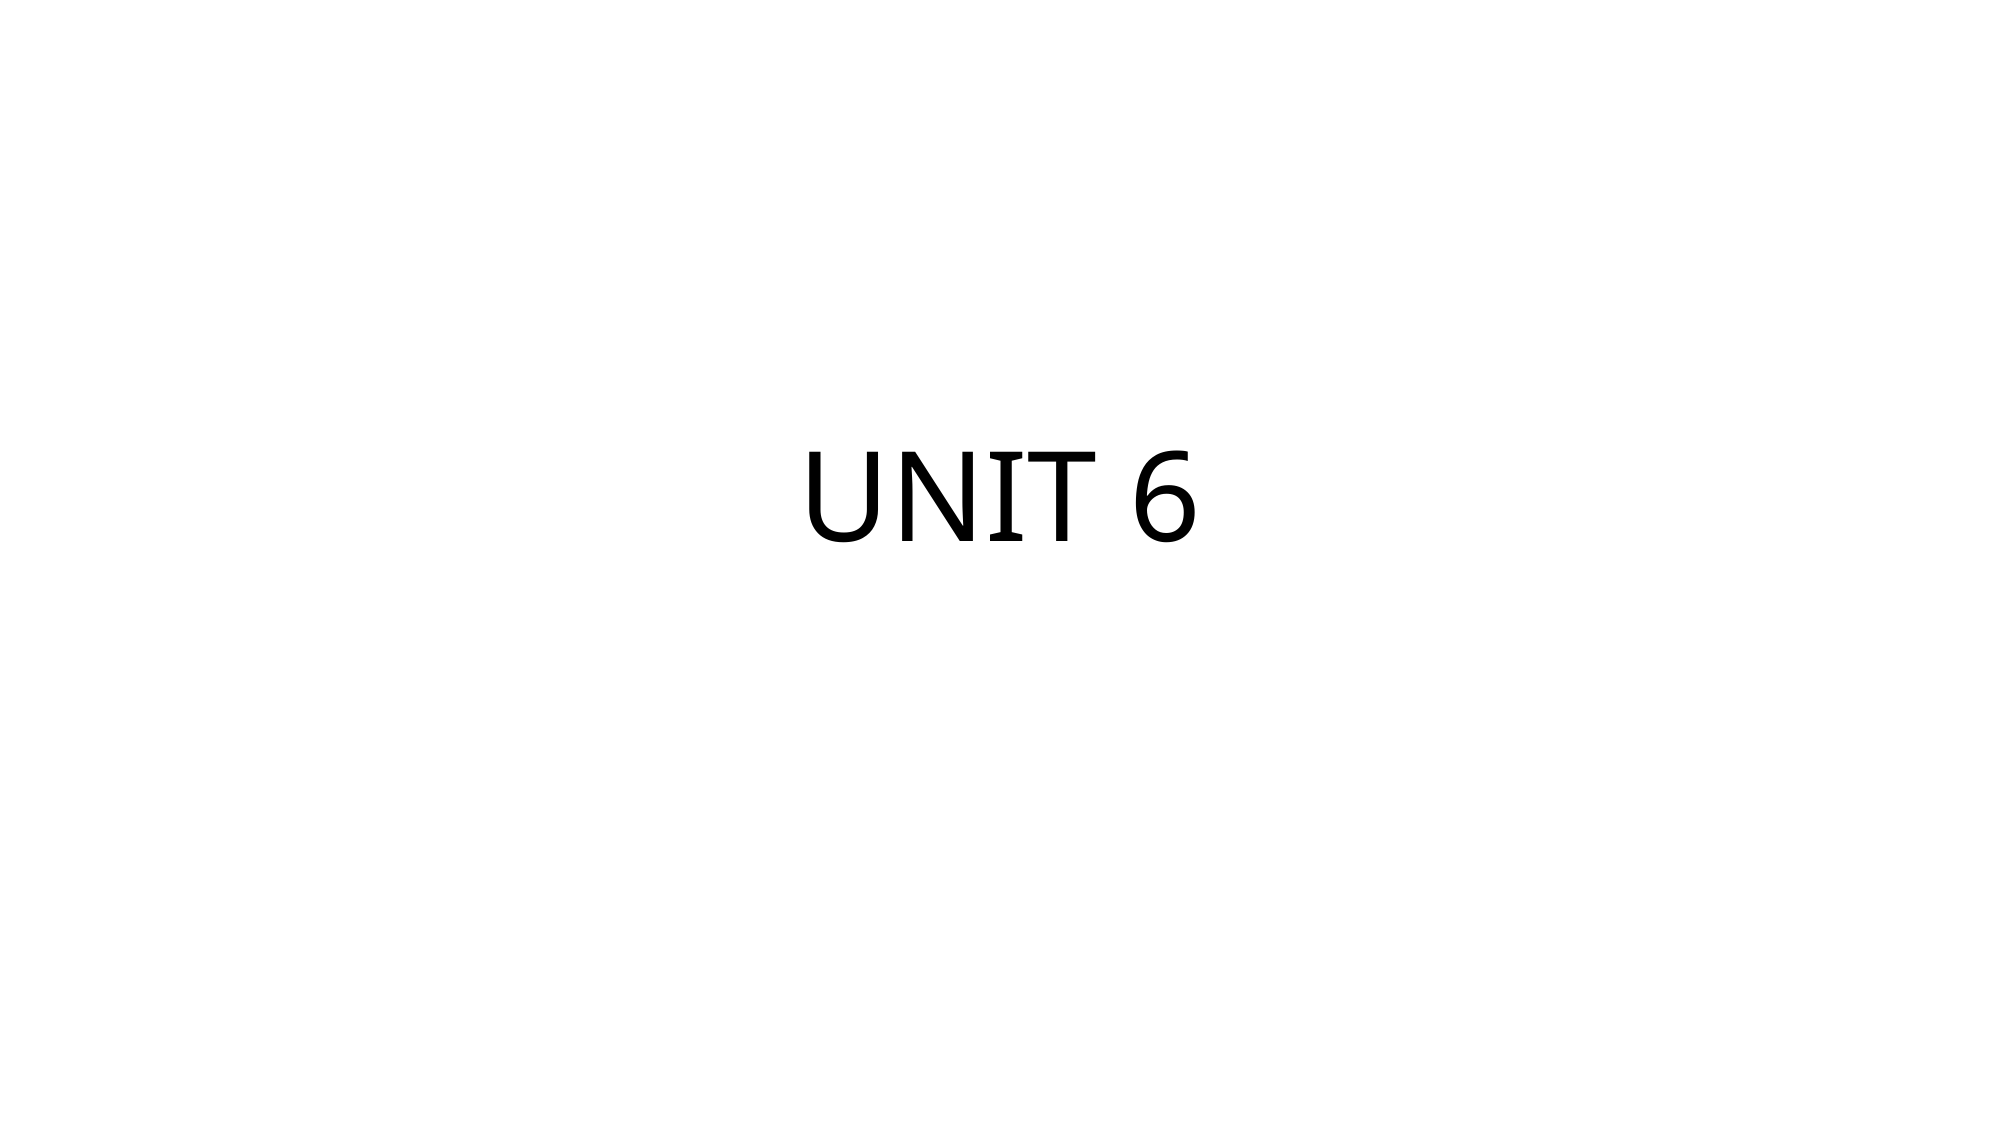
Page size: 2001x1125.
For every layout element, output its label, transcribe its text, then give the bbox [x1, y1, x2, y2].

title UNIT 6 [249, 184, 1750, 576]
